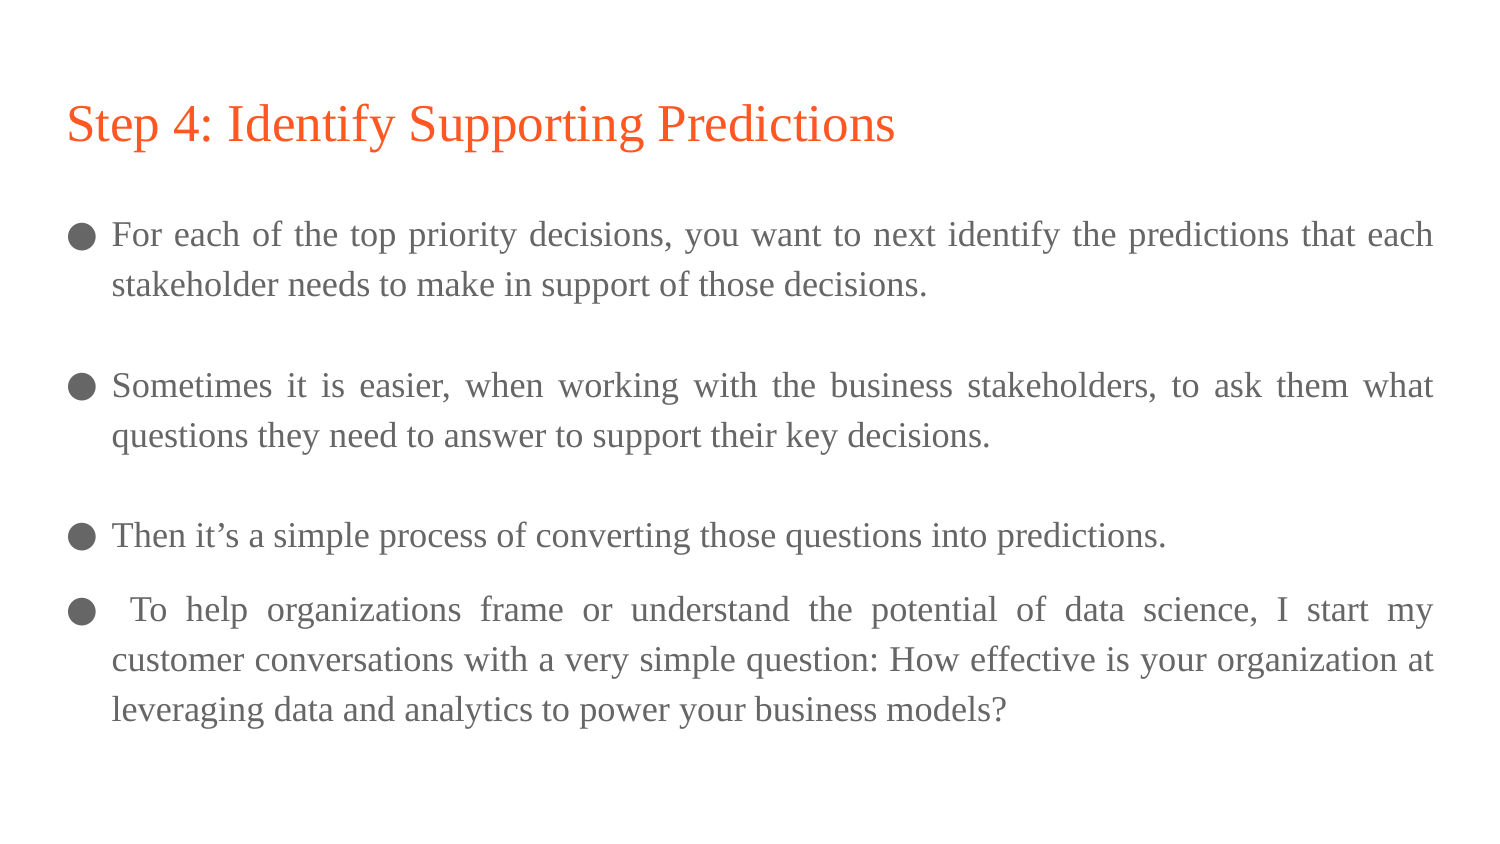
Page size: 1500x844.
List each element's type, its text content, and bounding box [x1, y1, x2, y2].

title Step 4: Identify Supporting Predictions [51, 72, 1449, 167]
list For each of the top priority decisions, you want to next identify the predictions that each stakeholder needs to make in support of those decisions. Sometimes it is easier, when working with the business stakeholders, to ask them what questions they need to answer to support their key decisions. Then it’s a simple process of converting those questions into predictions. To help organizations frame or understand the potential of data science, I start my customer conversations with a very simple question: How effective is your organization at leveraging data and analytics to power your business models? [51, 189, 1449, 750]
